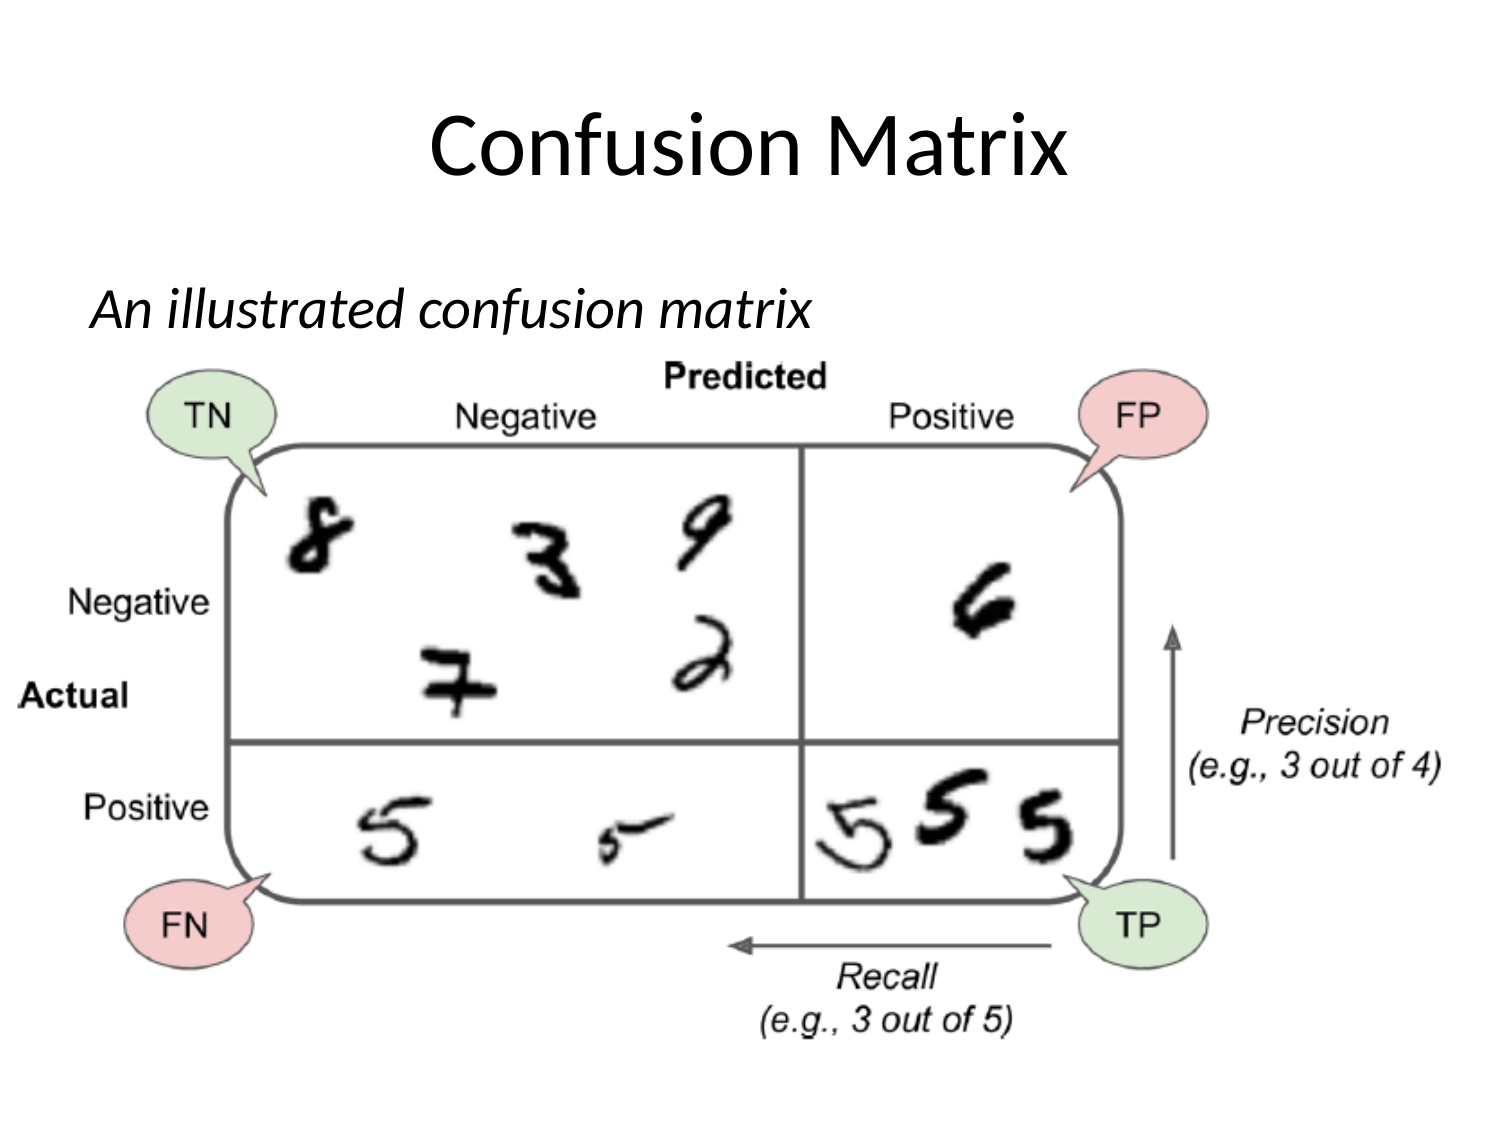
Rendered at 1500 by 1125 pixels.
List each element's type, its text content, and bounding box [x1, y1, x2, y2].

title Confusion Matrix [75, 45, 1425, 233]
list An illustrated confusion matrix [75, 262, 1500, 1125]
picture [0, 349, 1459, 1052]
